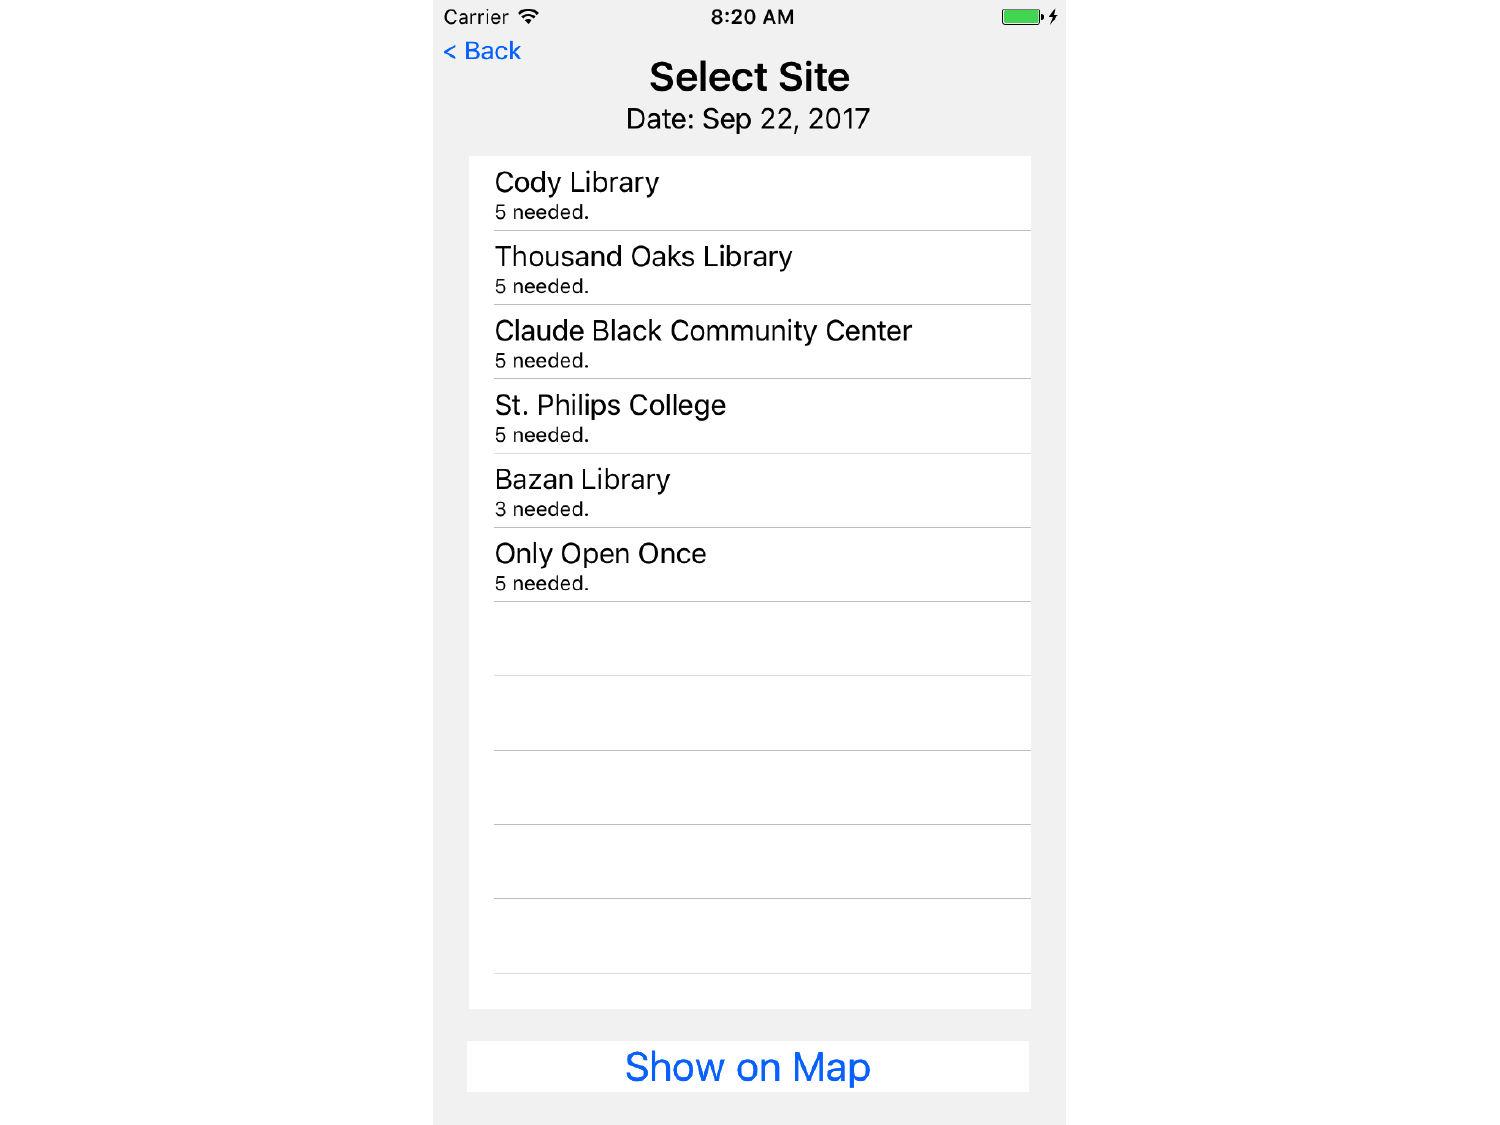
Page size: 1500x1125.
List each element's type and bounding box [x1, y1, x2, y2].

picture [433, 0, 1066, 1125]
